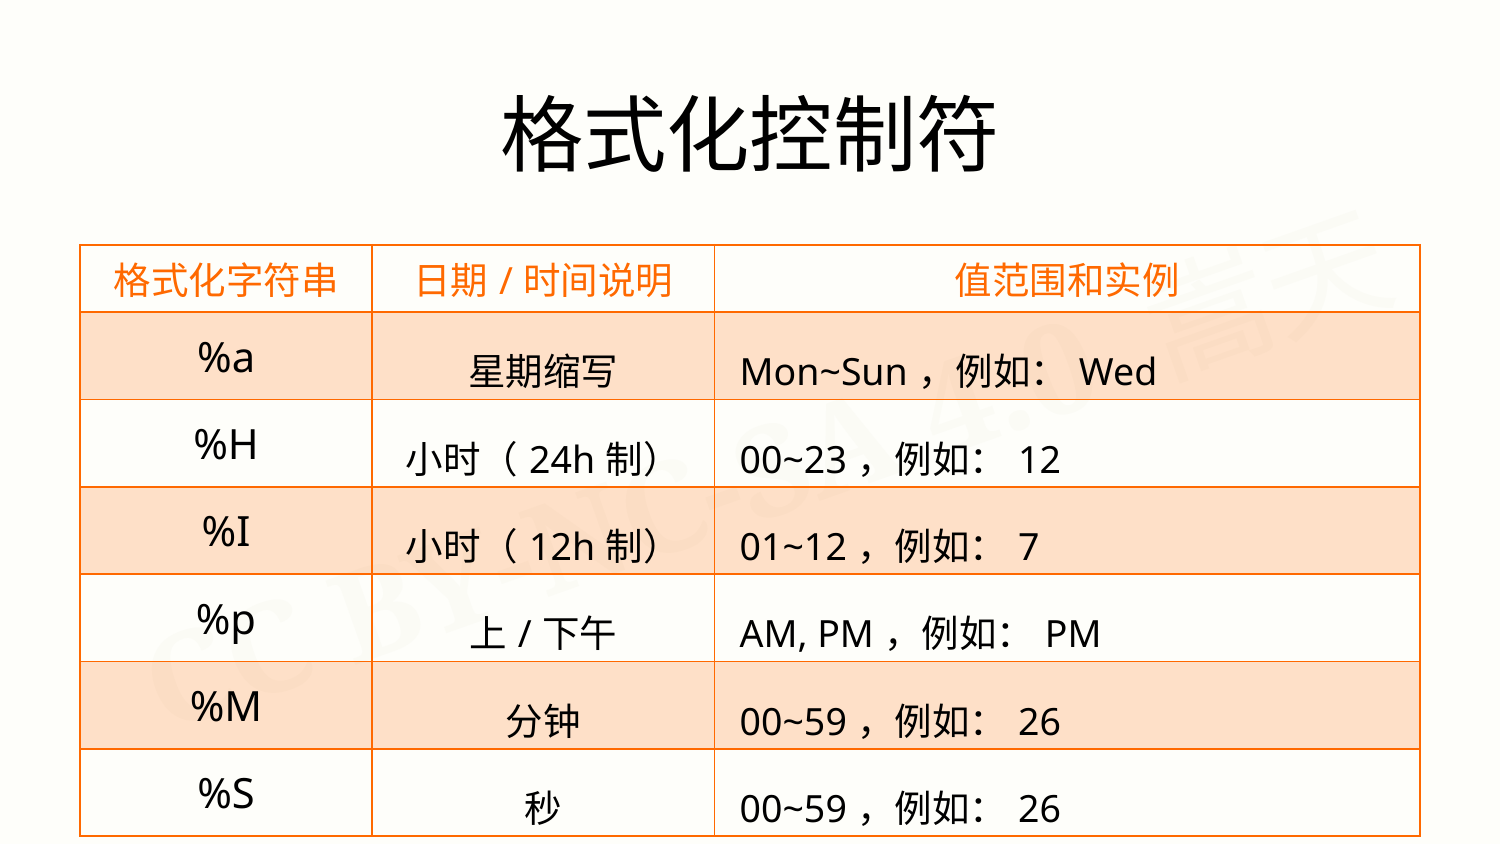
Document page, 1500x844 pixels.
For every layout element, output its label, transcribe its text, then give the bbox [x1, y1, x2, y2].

table_cell 00~23，例如：12 [715, 400, 1419, 486]
table_cell %S [81, 750, 371, 835]
table_header 日期/时间说明 [373, 246, 714, 311]
table_header 值范围和实例 [715, 246, 1419, 311]
table_cell 01~12，例如：7 [715, 488, 1419, 573]
table_cell 分钟 [373, 662, 714, 748]
table_cell 秒 [373, 750, 714, 835]
table_cell %p [81, 575, 371, 661]
table_cell %I [81, 488, 371, 573]
table_cell 上/下午 [373, 575, 714, 661]
table_cell 星期缩写 [373, 313, 714, 399]
table_cell Mon~Sun，例如：Wed [715, 313, 1419, 399]
table_cell AM, PM，例如：PM [715, 575, 1419, 661]
table_cell 小时（12h制） [373, 488, 714, 573]
table_cell 小时（24h制） [373, 400, 714, 486]
table_header 格式化字符串 [81, 246, 371, 311]
table_cell %H [81, 400, 371, 486]
table_cell %M [81, 662, 371, 748]
text_box 格式化控制符 [0, 79, 1500, 211]
table_cell 00~59，例如：26 [715, 662, 1419, 748]
table_cell %a [81, 313, 371, 399]
table_cell 00~59，例如：26 [715, 750, 1419, 835]
